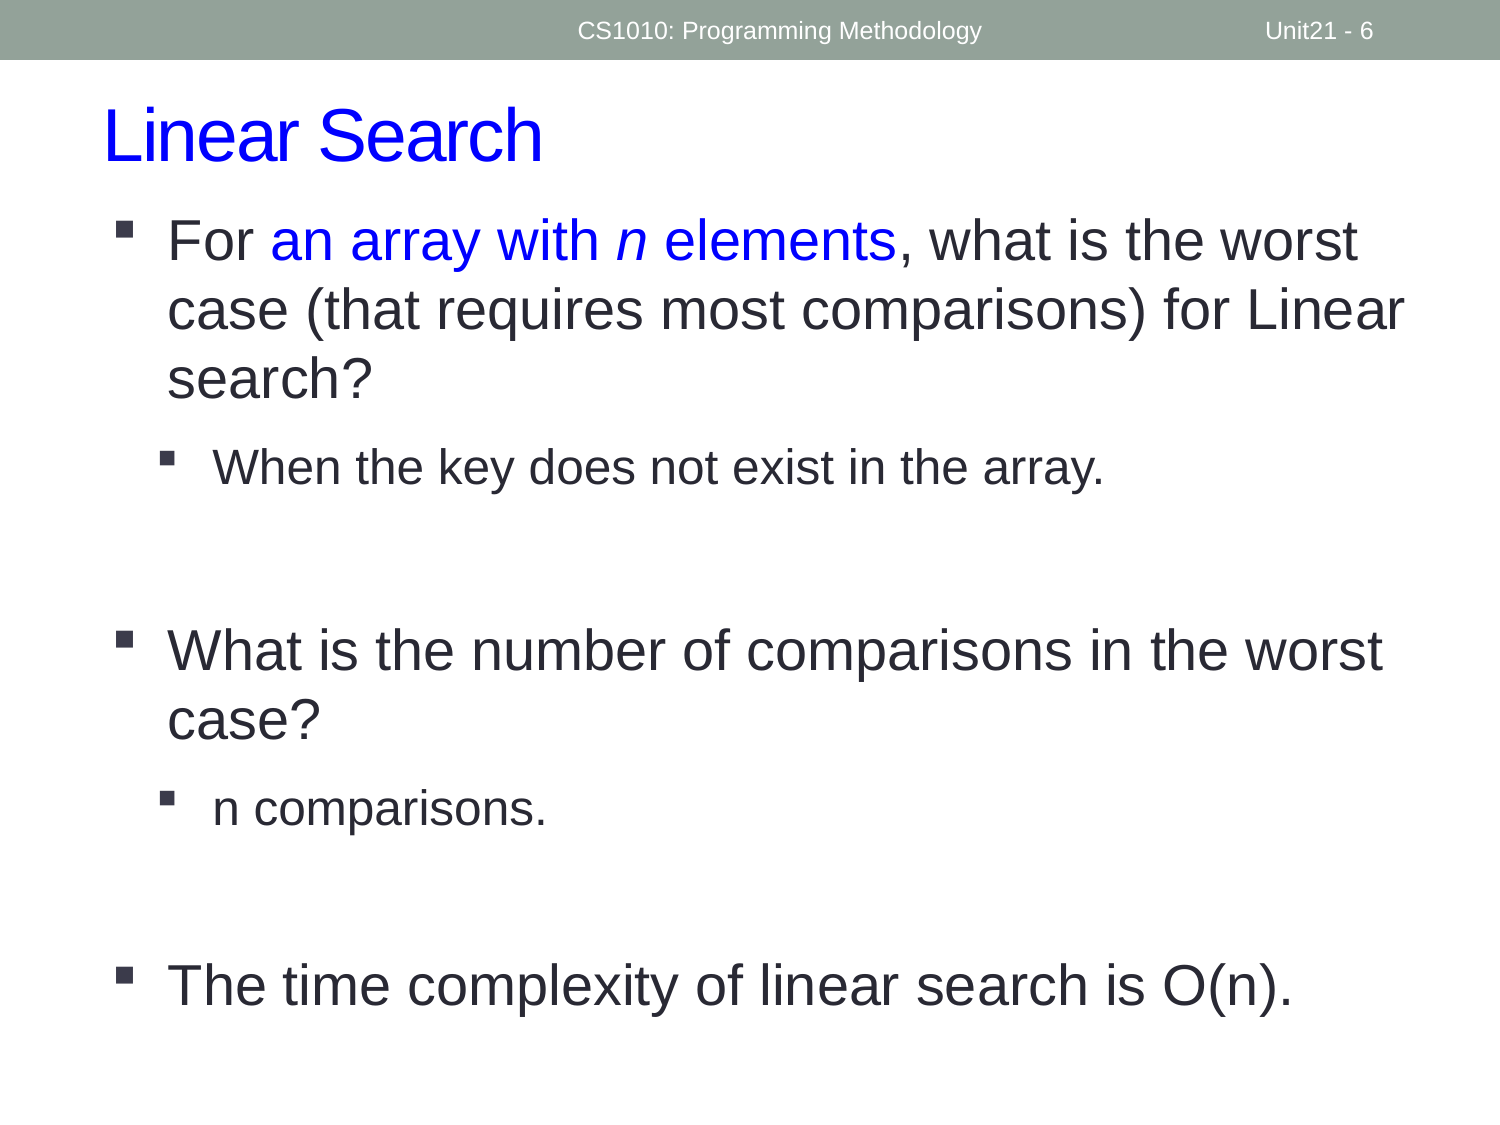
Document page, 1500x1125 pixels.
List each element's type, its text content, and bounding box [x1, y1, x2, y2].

list For an array with n elements, what is the worst case (that requires most comparisons) for Linear search? When the key does not exist in the array. What is the number of comparisons in the worst case? n comparisons. The time complexity of linear search is O(n). [96, 195, 1447, 1025]
title Linear Search [87, 62, 1463, 200]
slide_number Unit21 - 6 [1250, 3, 1425, 57]
footer CS1010: Programming Methodology [562, 3, 1238, 57]
